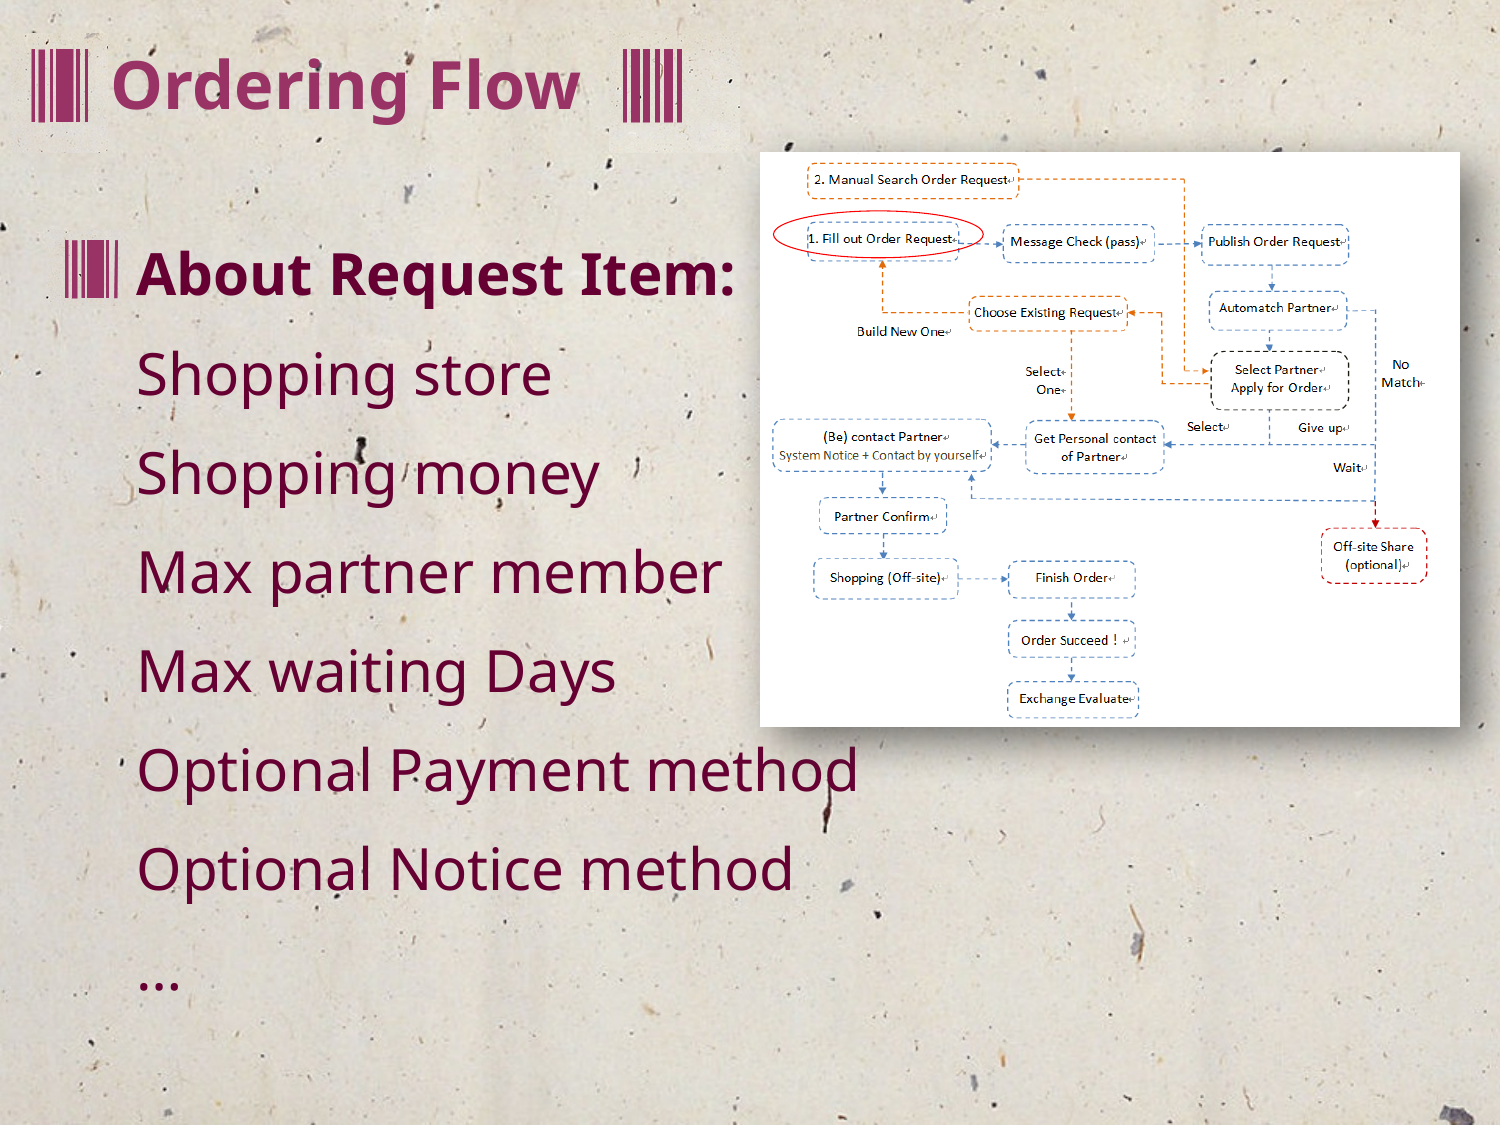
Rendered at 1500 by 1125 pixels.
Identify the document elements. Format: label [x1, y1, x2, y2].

text_box [10, 31, 740, 153]
picture [0, 0, 1500, 1125]
text_box [46, 229, 1454, 1125]
